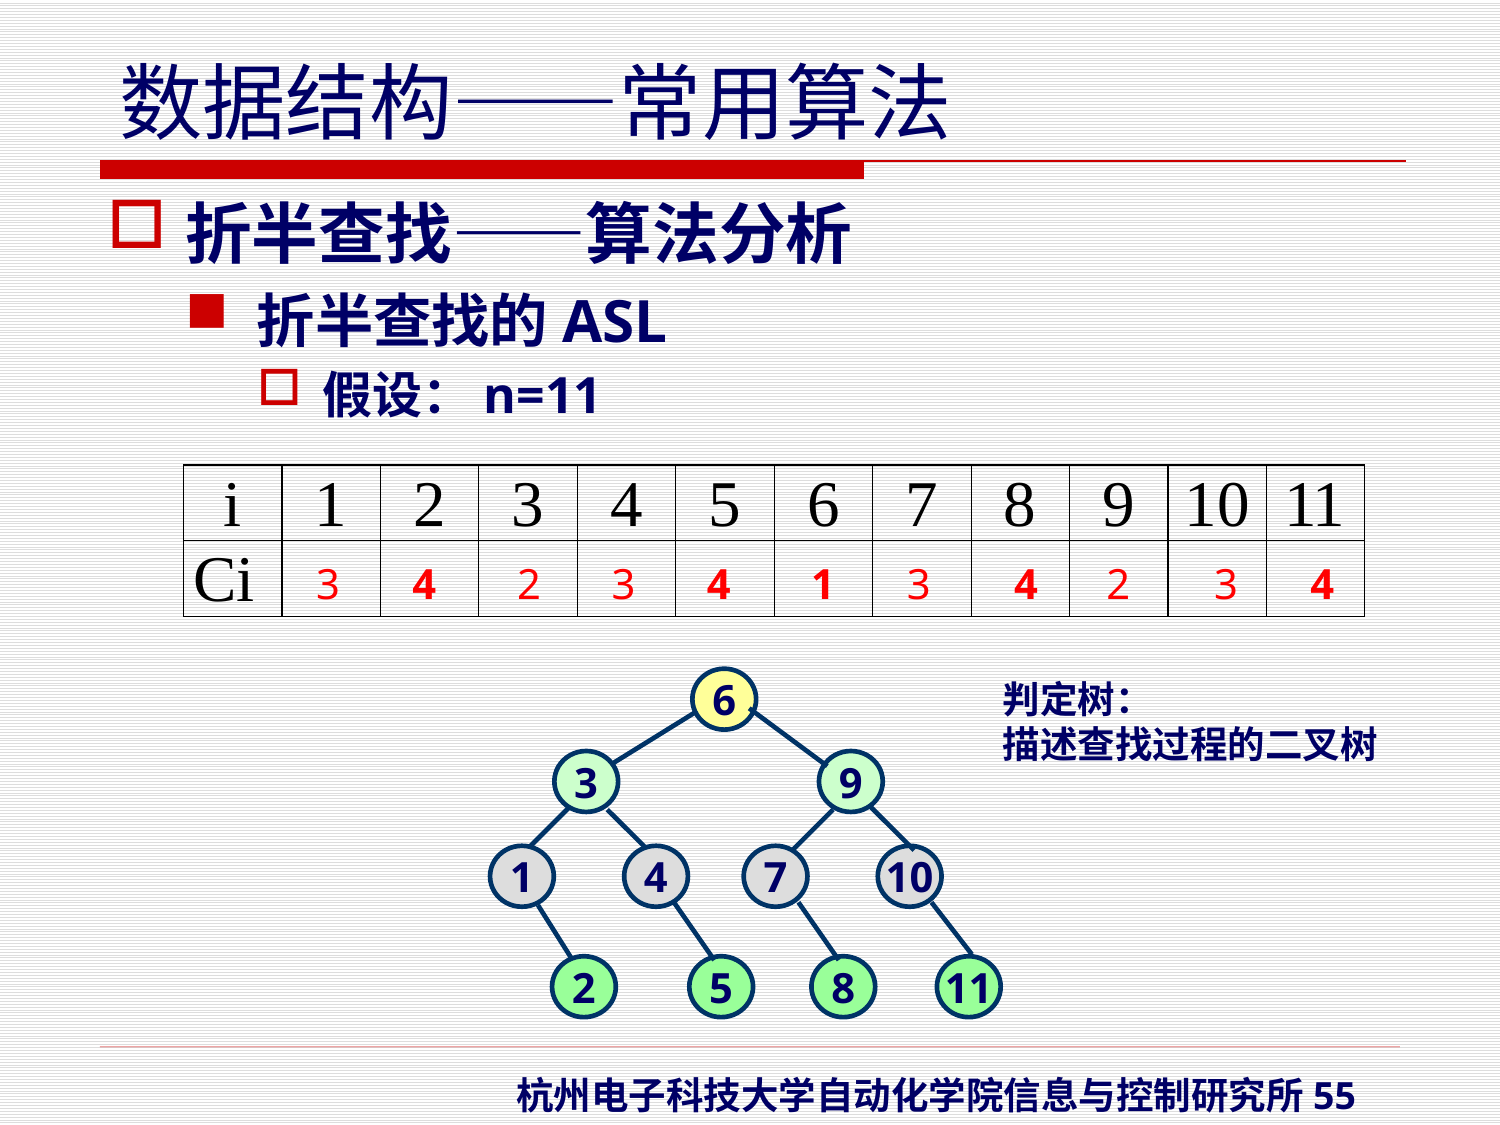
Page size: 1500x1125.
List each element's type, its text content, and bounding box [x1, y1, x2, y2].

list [182, 464, 1394, 646]
text_box 1 [490, 845, 554, 907]
list 折半查找——算法分析 折半查找的ASL 假设：n=11 [92, 184, 1376, 1035]
text_box 6 [692, 668, 757, 730]
text_box 7 [743, 845, 808, 907]
text_box 10 [877, 845, 942, 907]
text_box 5 [689, 956, 754, 1018]
text_box 2 [552, 956, 616, 1018]
text_box 11 [936, 956, 1001, 1018]
text_box 3 [554, 751, 619, 812]
text_box 9 [818, 751, 883, 812]
text_box 判定树： 描述查找过程的二叉树 [987, 668, 1393, 774]
text_box 4 [624, 845, 688, 907]
text_box 8 [811, 956, 876, 1018]
